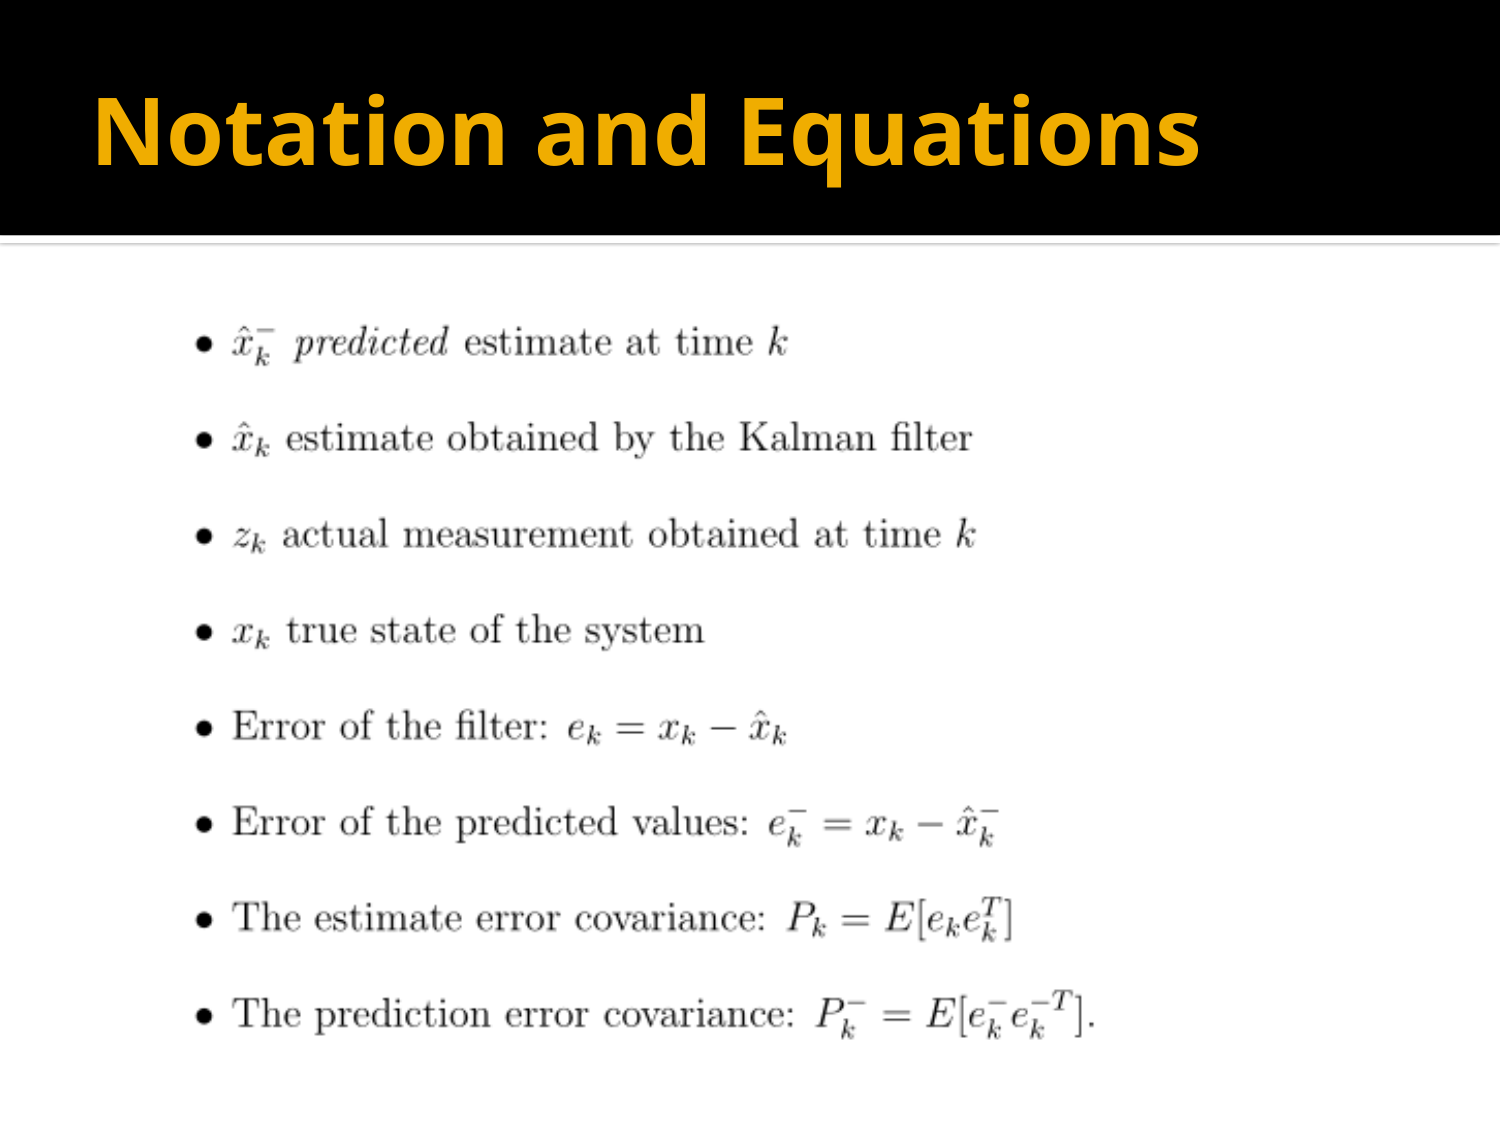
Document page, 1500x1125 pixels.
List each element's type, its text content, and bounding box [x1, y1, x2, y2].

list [112, 299, 1164, 1069]
title Notation and Equations [75, 25, 1425, 231]
